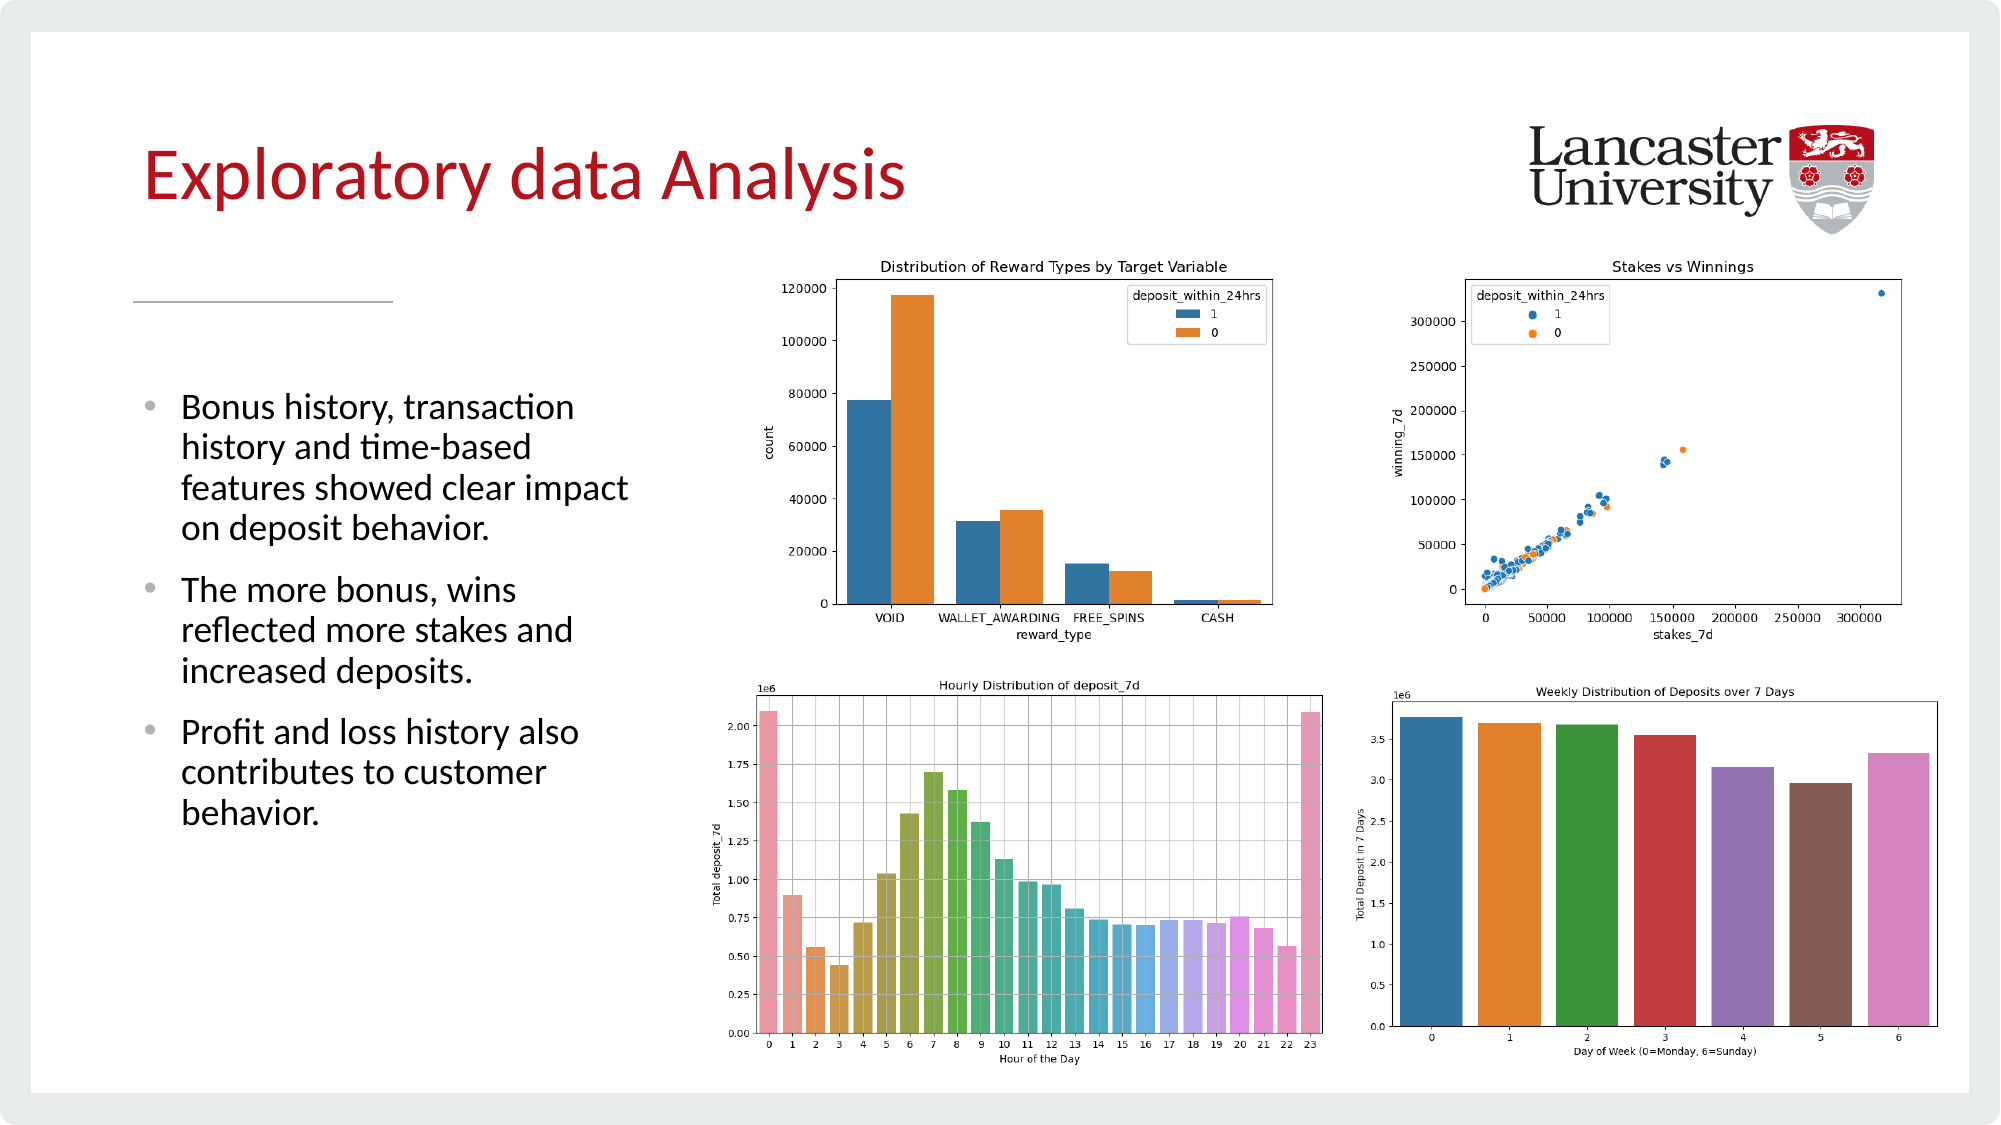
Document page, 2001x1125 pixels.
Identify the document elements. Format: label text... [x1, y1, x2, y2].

picture [754, 252, 1280, 650]
picture [1383, 252, 1909, 650]
list Bonus history, transaction history and time-based features showed clear impact on deposit behavior. The more bonus, wins reflected more stakes and increased deposits. Profit and loss history also contributes to customer behavior. [128, 379, 654, 1014]
title Exploratory data Analysis [128, 78, 1482, 279]
picture [705, 673, 1329, 1071]
picture [1349, 680, 1944, 1064]
